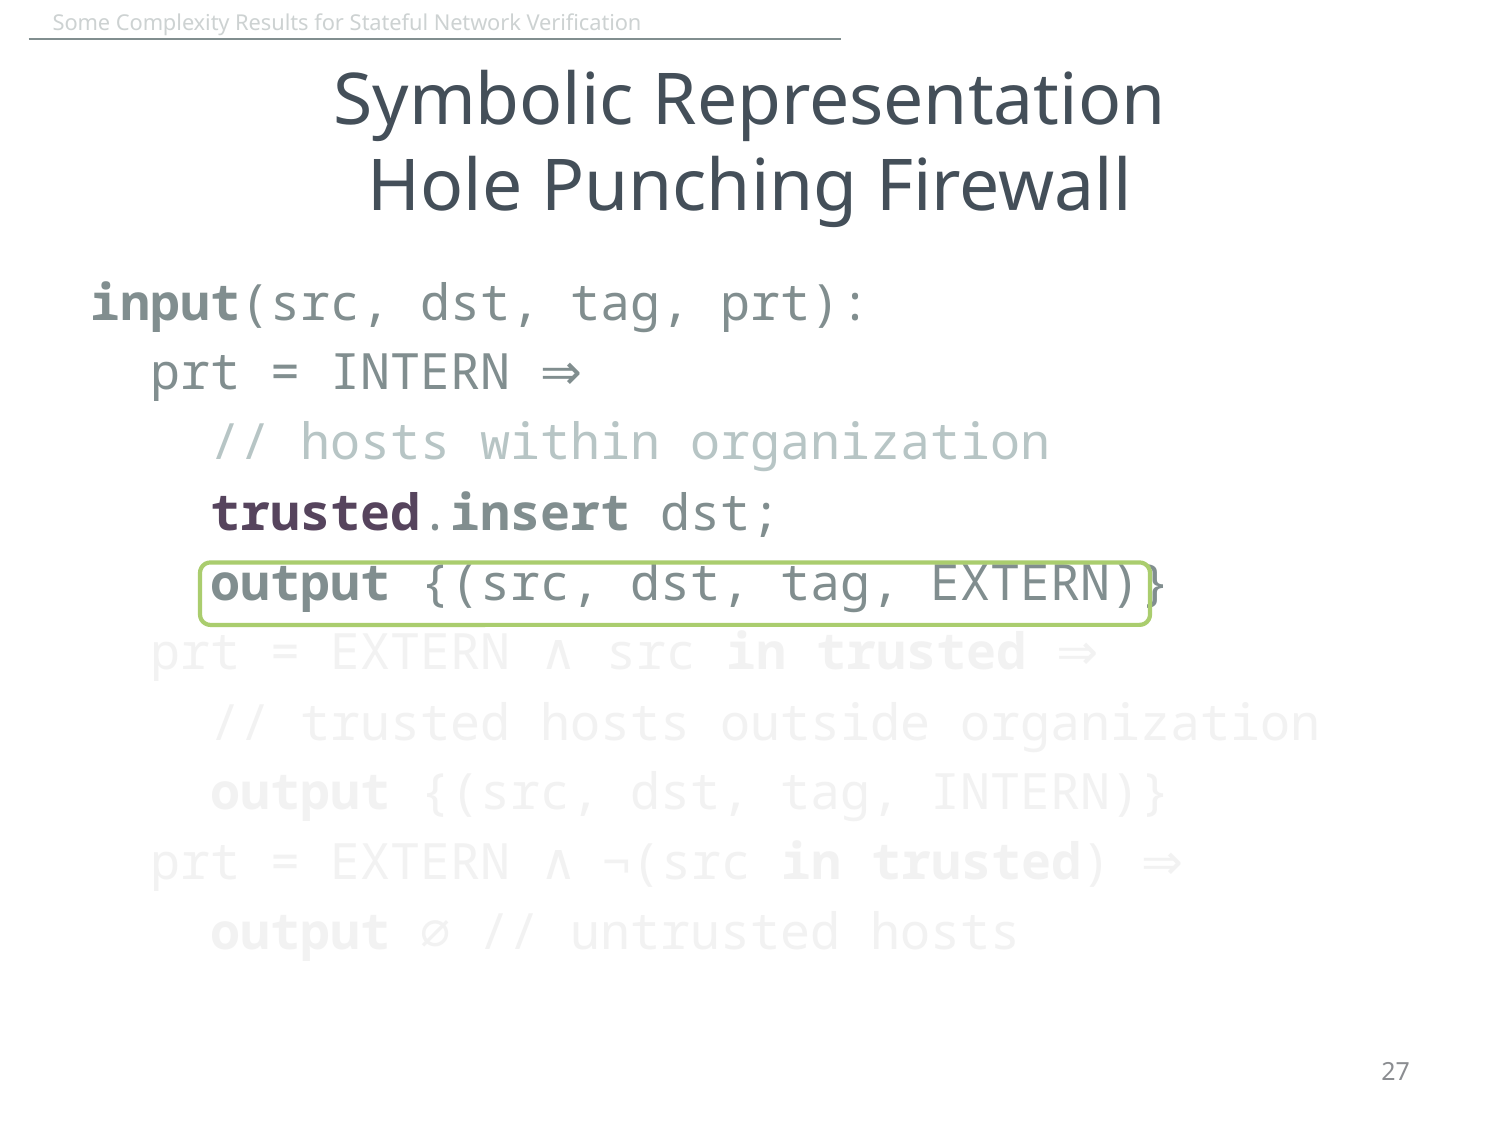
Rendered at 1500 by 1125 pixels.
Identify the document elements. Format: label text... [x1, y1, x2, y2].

slide_number 27 [1074, 1042, 1425, 1103]
text_box [197, 560, 1153, 628]
list input(src, dst, tag, prt): prt = INTERN ⇒ // hosts within organization trusted.insert dst; output {(src, dst, tag, EXTERN)} prt = EXTERN ∧ src in trusted ⇒ // trusted hosts outside organization output {(src, dst, tag, INTERN)} prt = EXTERN ∧ ¬(src in trusted) ⇒ output ⌀ // untrusted hosts [75, 262, 1425, 1005]
title Symbolic Representation Hole Punching Firewall [75, 45, 1425, 233]
